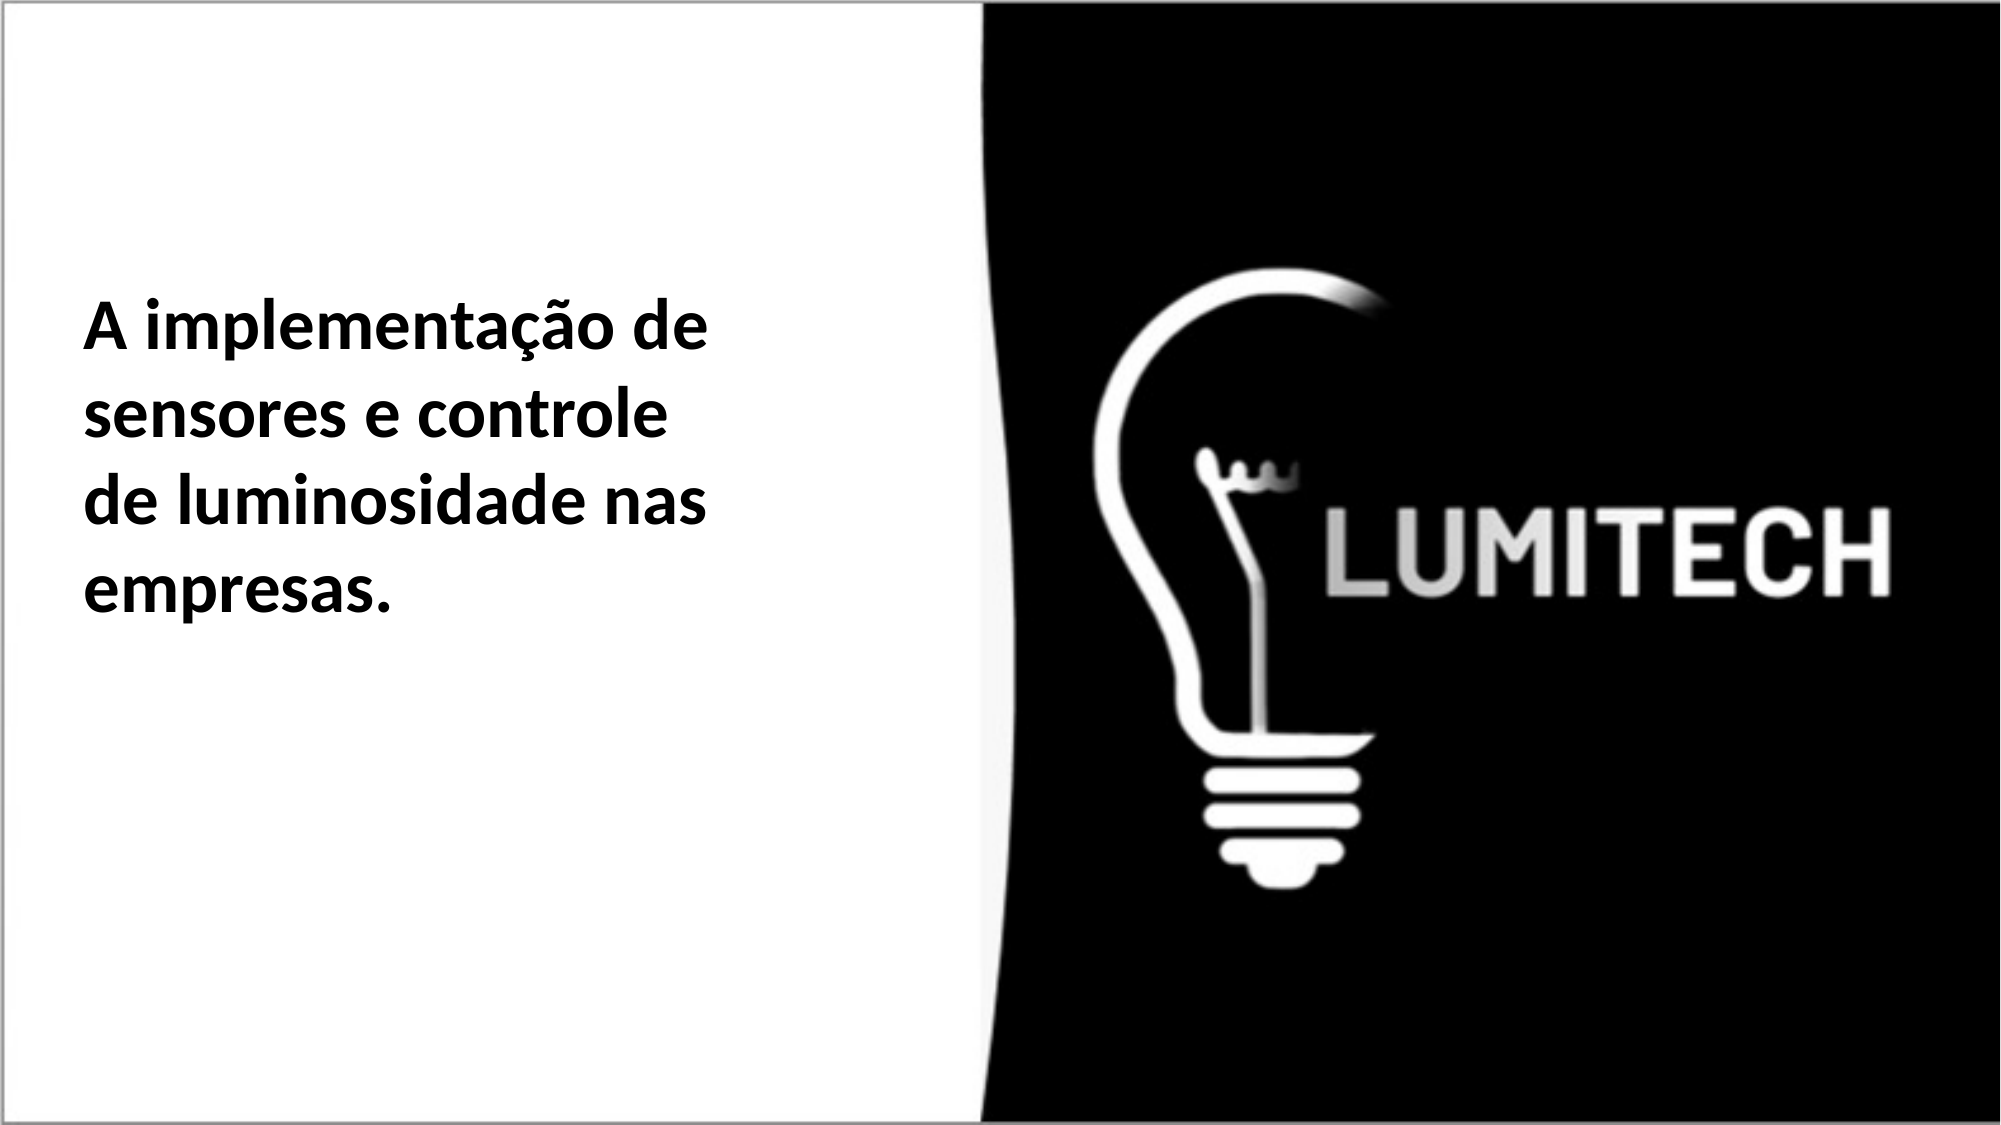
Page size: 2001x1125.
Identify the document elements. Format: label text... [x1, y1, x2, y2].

picture [0, 0, 2001, 1125]
text_box A implementação de sensores e controle de luminosidade nas empresas. [68, 269, 911, 722]
